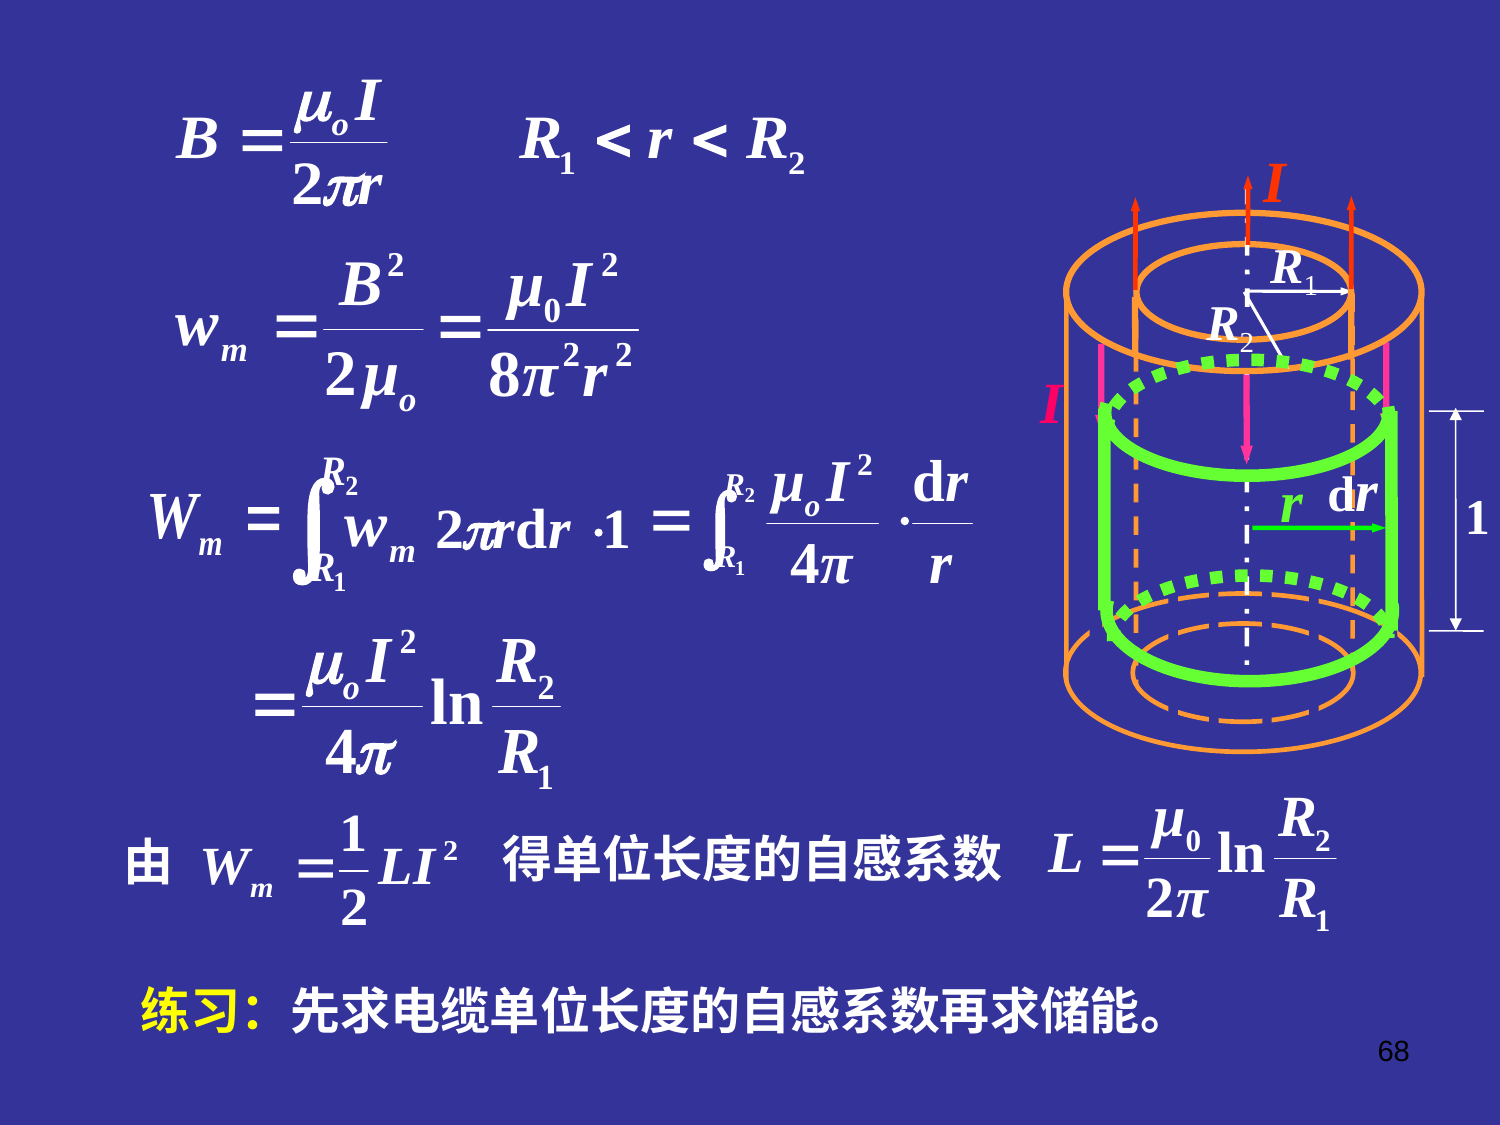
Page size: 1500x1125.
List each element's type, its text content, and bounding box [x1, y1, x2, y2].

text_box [245, 620, 566, 795]
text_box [170, 243, 430, 418]
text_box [278, 445, 410, 599]
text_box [339, 491, 424, 570]
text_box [1024, 136, 1423, 834]
text_box 练习：先求电缆单位长度的自感系数再求储能。 [125, 972, 1205, 1048]
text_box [108, 803, 463, 931]
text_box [1104, 359, 1500, 682]
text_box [644, 445, 979, 589]
text_box 得单位长度的自感系数 [487, 820, 1018, 896]
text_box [430, 243, 644, 403]
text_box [1042, 843, 1342, 938]
slide_number 68 [1074, 1024, 1426, 1103]
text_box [170, 66, 810, 212]
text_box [431, 504, 633, 556]
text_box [148, 480, 273, 563]
